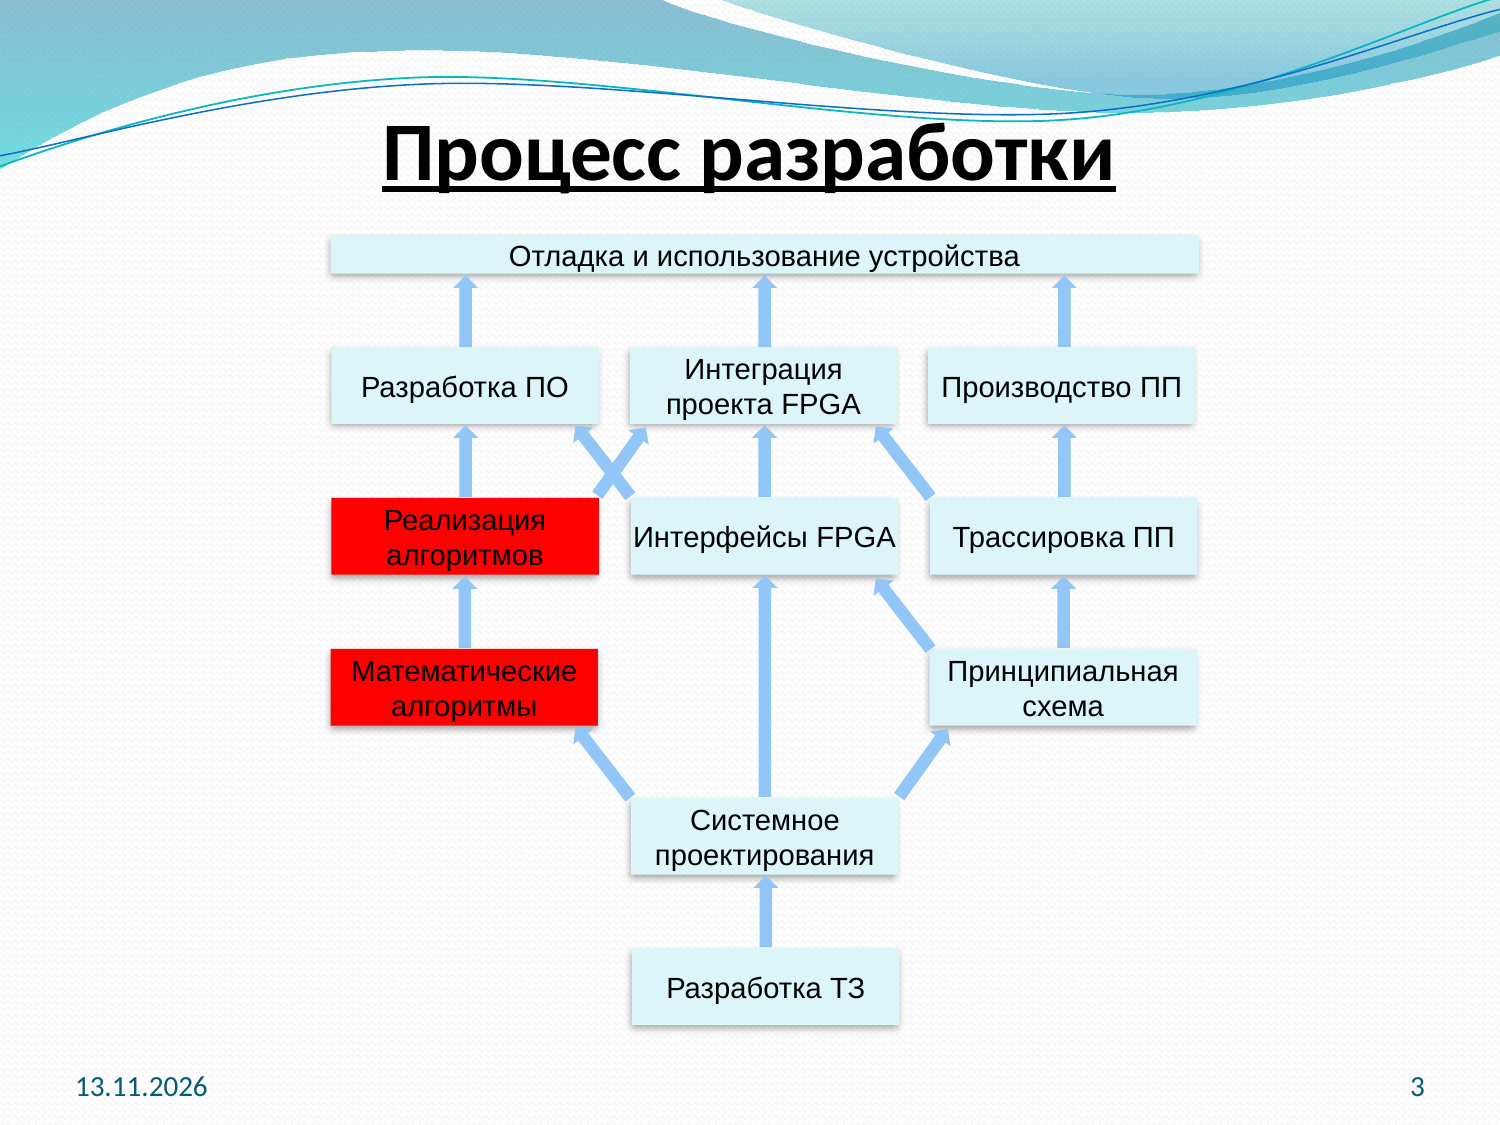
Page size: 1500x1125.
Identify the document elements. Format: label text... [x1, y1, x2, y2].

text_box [330, 234, 1200, 1026]
slide_number 3 [1299, 1042, 1425, 1103]
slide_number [75, 1042, 425, 1103]
text_box Процесс разработки [367, 90, 1131, 205]
